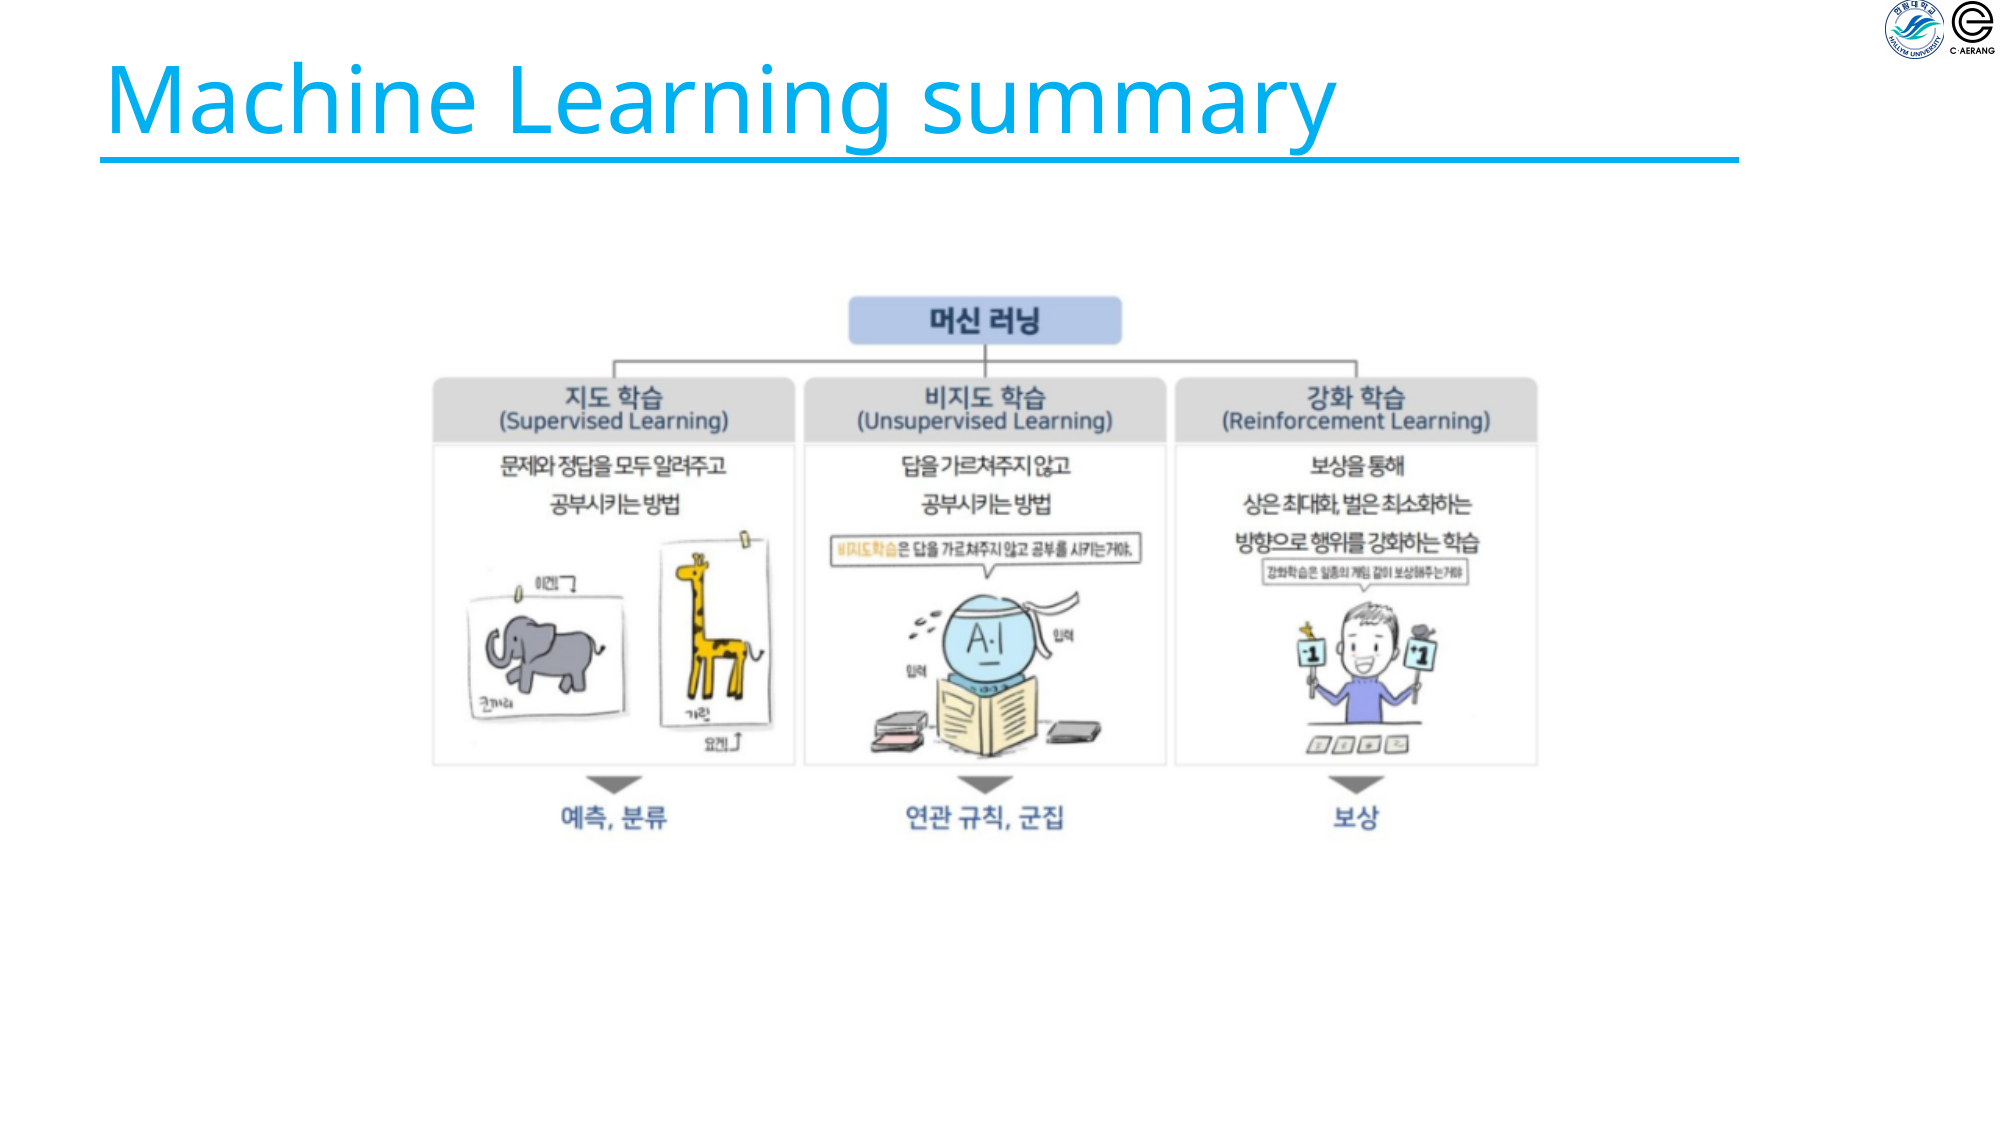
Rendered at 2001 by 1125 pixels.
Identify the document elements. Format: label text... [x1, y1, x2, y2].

picture [1885, 0, 2000, 59]
text_box Machine Learning summary [89, 32, 1587, 160]
picture [395, 263, 1604, 861]
